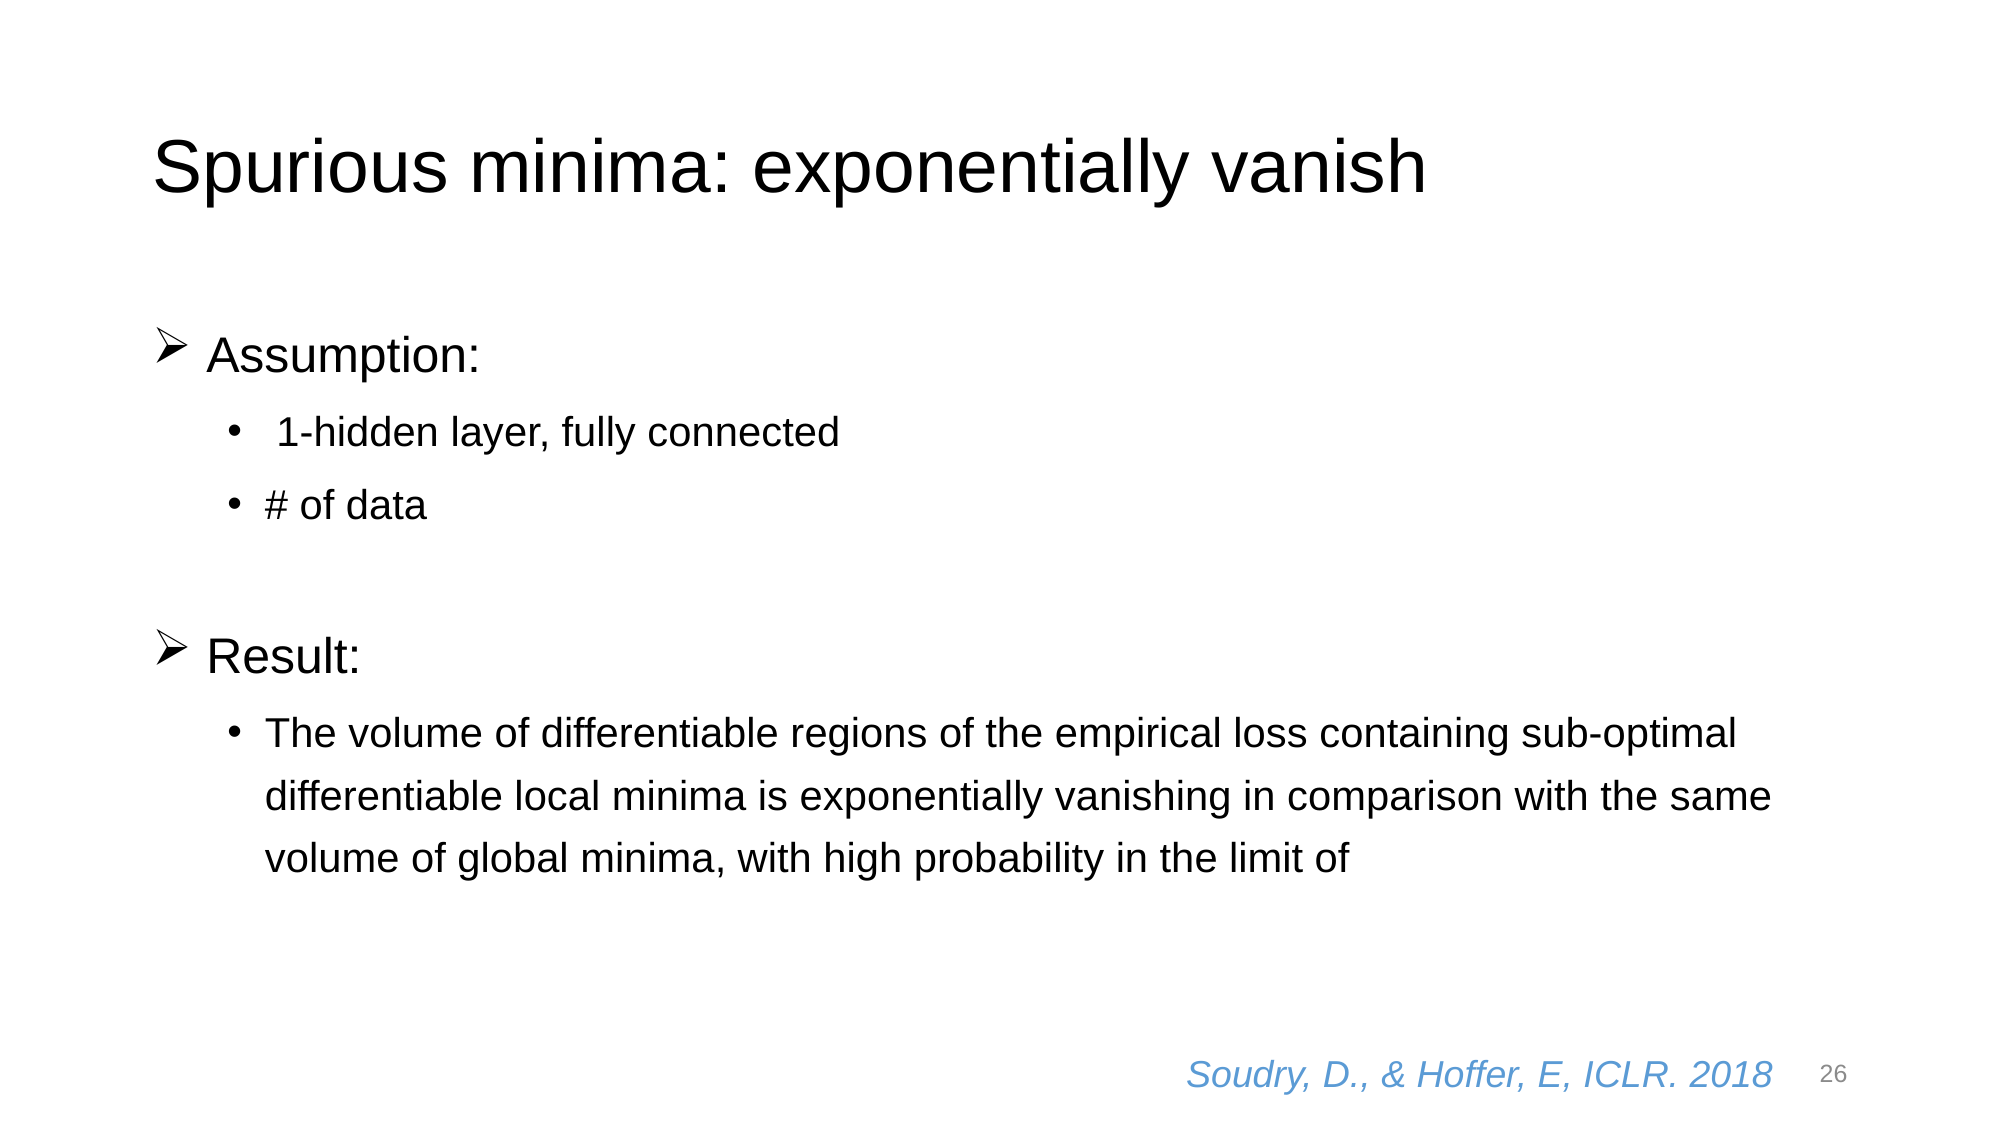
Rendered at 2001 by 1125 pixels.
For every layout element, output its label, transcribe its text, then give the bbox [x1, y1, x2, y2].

title Spurious minima: exponentially vanish [137, 59, 1863, 278]
text_box Soudry, D., & Hoffer, E, ICLR. 2018 [1171, 1042, 2000, 1103]
